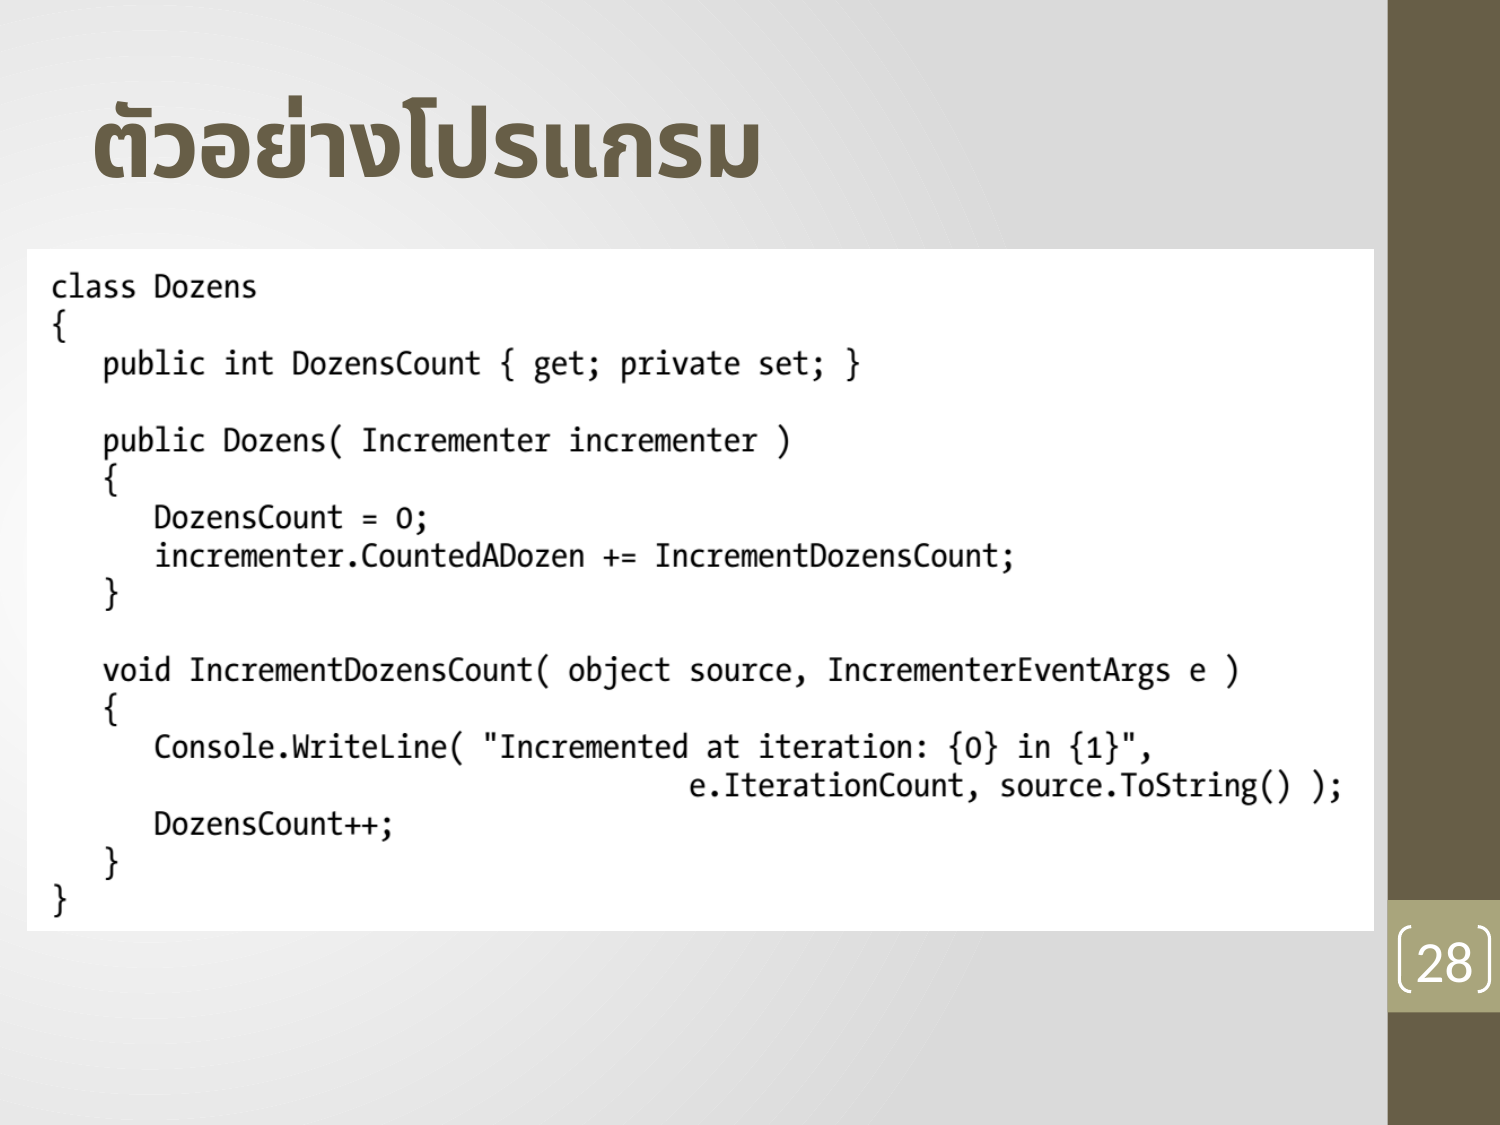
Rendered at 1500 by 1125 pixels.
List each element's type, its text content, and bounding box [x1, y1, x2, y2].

picture [26, 249, 1374, 931]
slide_number 28 [1397, 925, 1492, 994]
title ตัวอย่างโปรแกรม [75, 45, 1325, 233]
